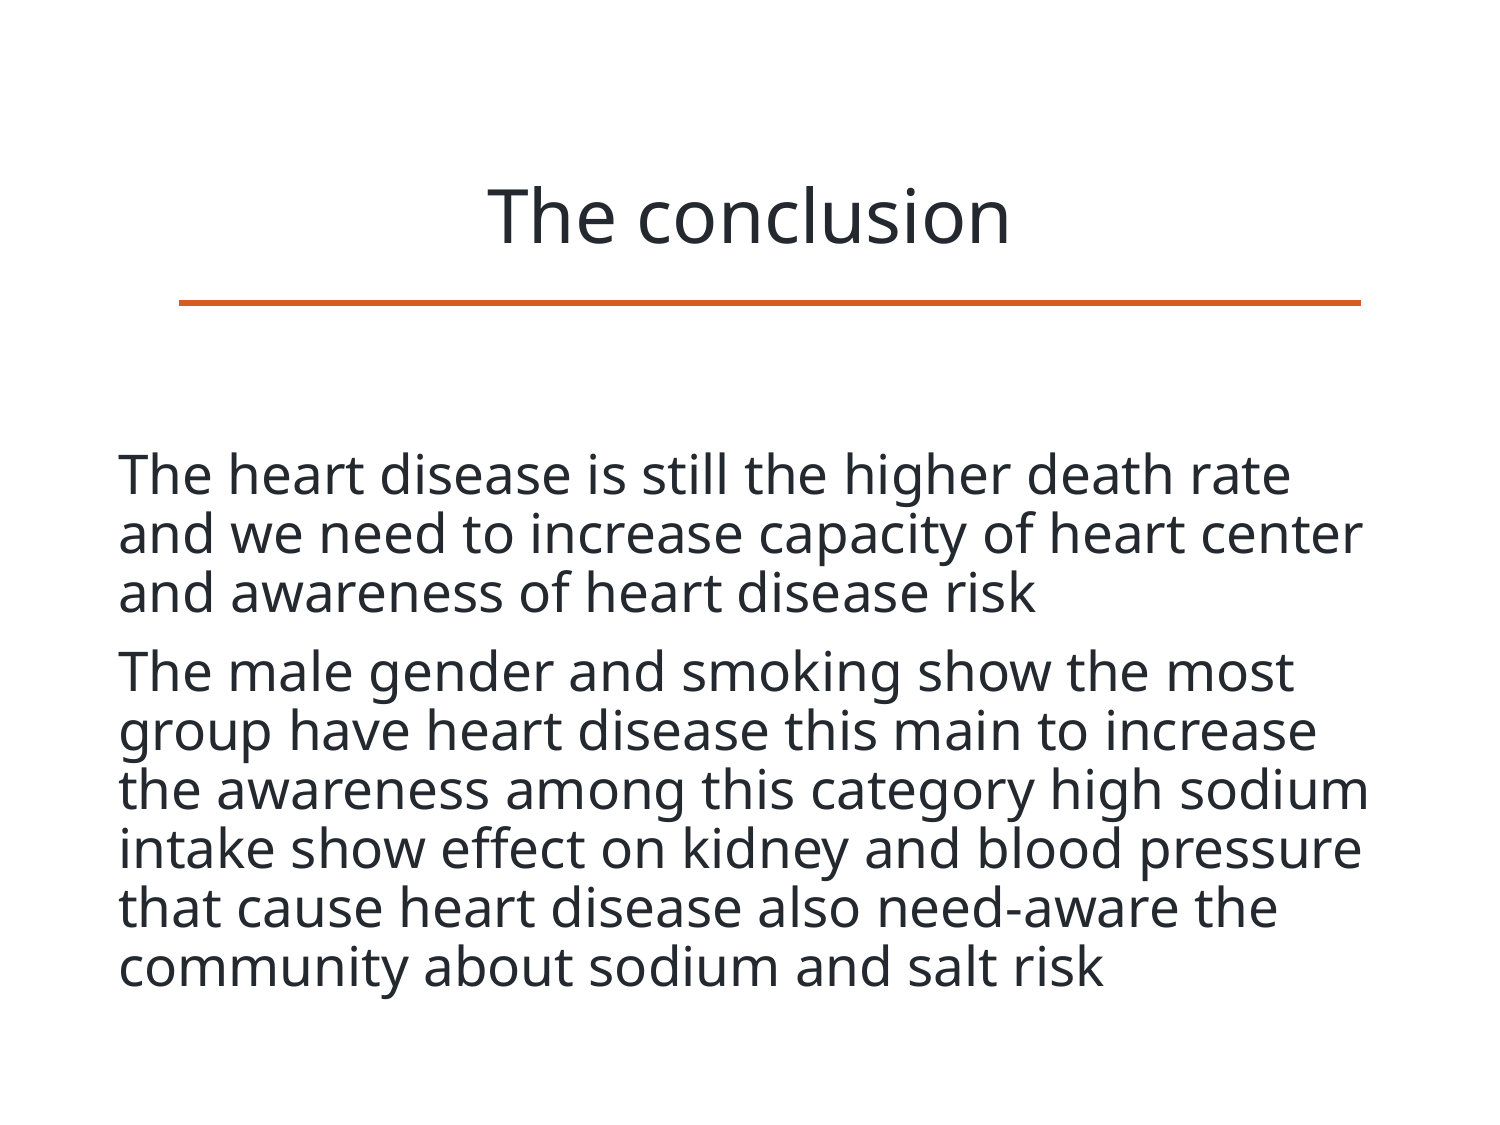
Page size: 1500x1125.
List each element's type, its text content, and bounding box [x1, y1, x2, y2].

list The heart disease is still the higher death rate and we need to increase capacity of heart center and awareness of heart disease risk The male gender and smoking show the most group have heart disease this main to increase the awareness among this category high sodium intake show effect on kidney and blood pressure that cause heart disease also need-aware the community about sodium and salt risk [103, 440, 1397, 1014]
title The conclusion [146, 163, 1354, 268]
